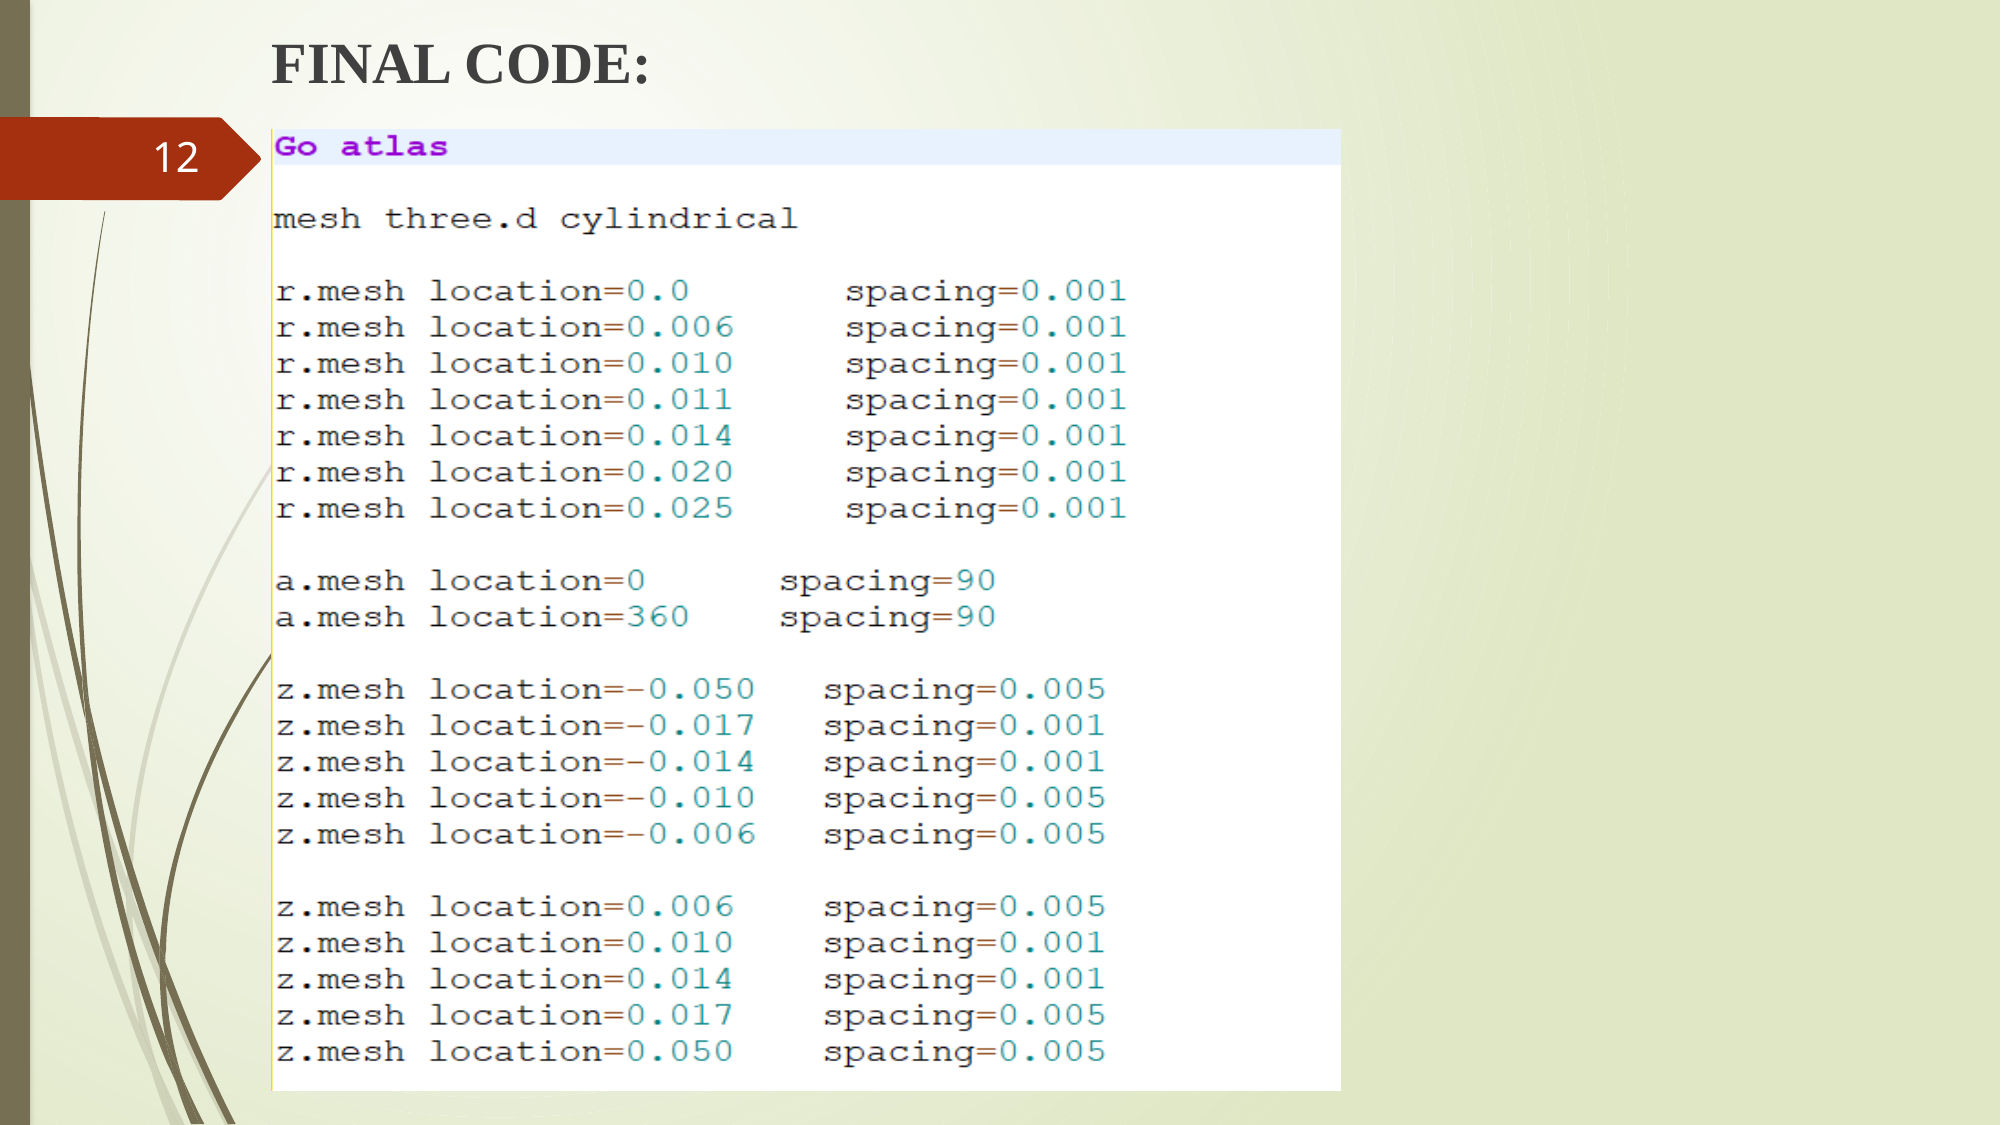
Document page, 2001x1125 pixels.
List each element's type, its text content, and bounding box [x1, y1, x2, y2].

picture [270, 128, 1341, 1091]
slide_number 12 [87, 129, 216, 190]
list FINAL CODE: [256, 18, 1945, 980]
